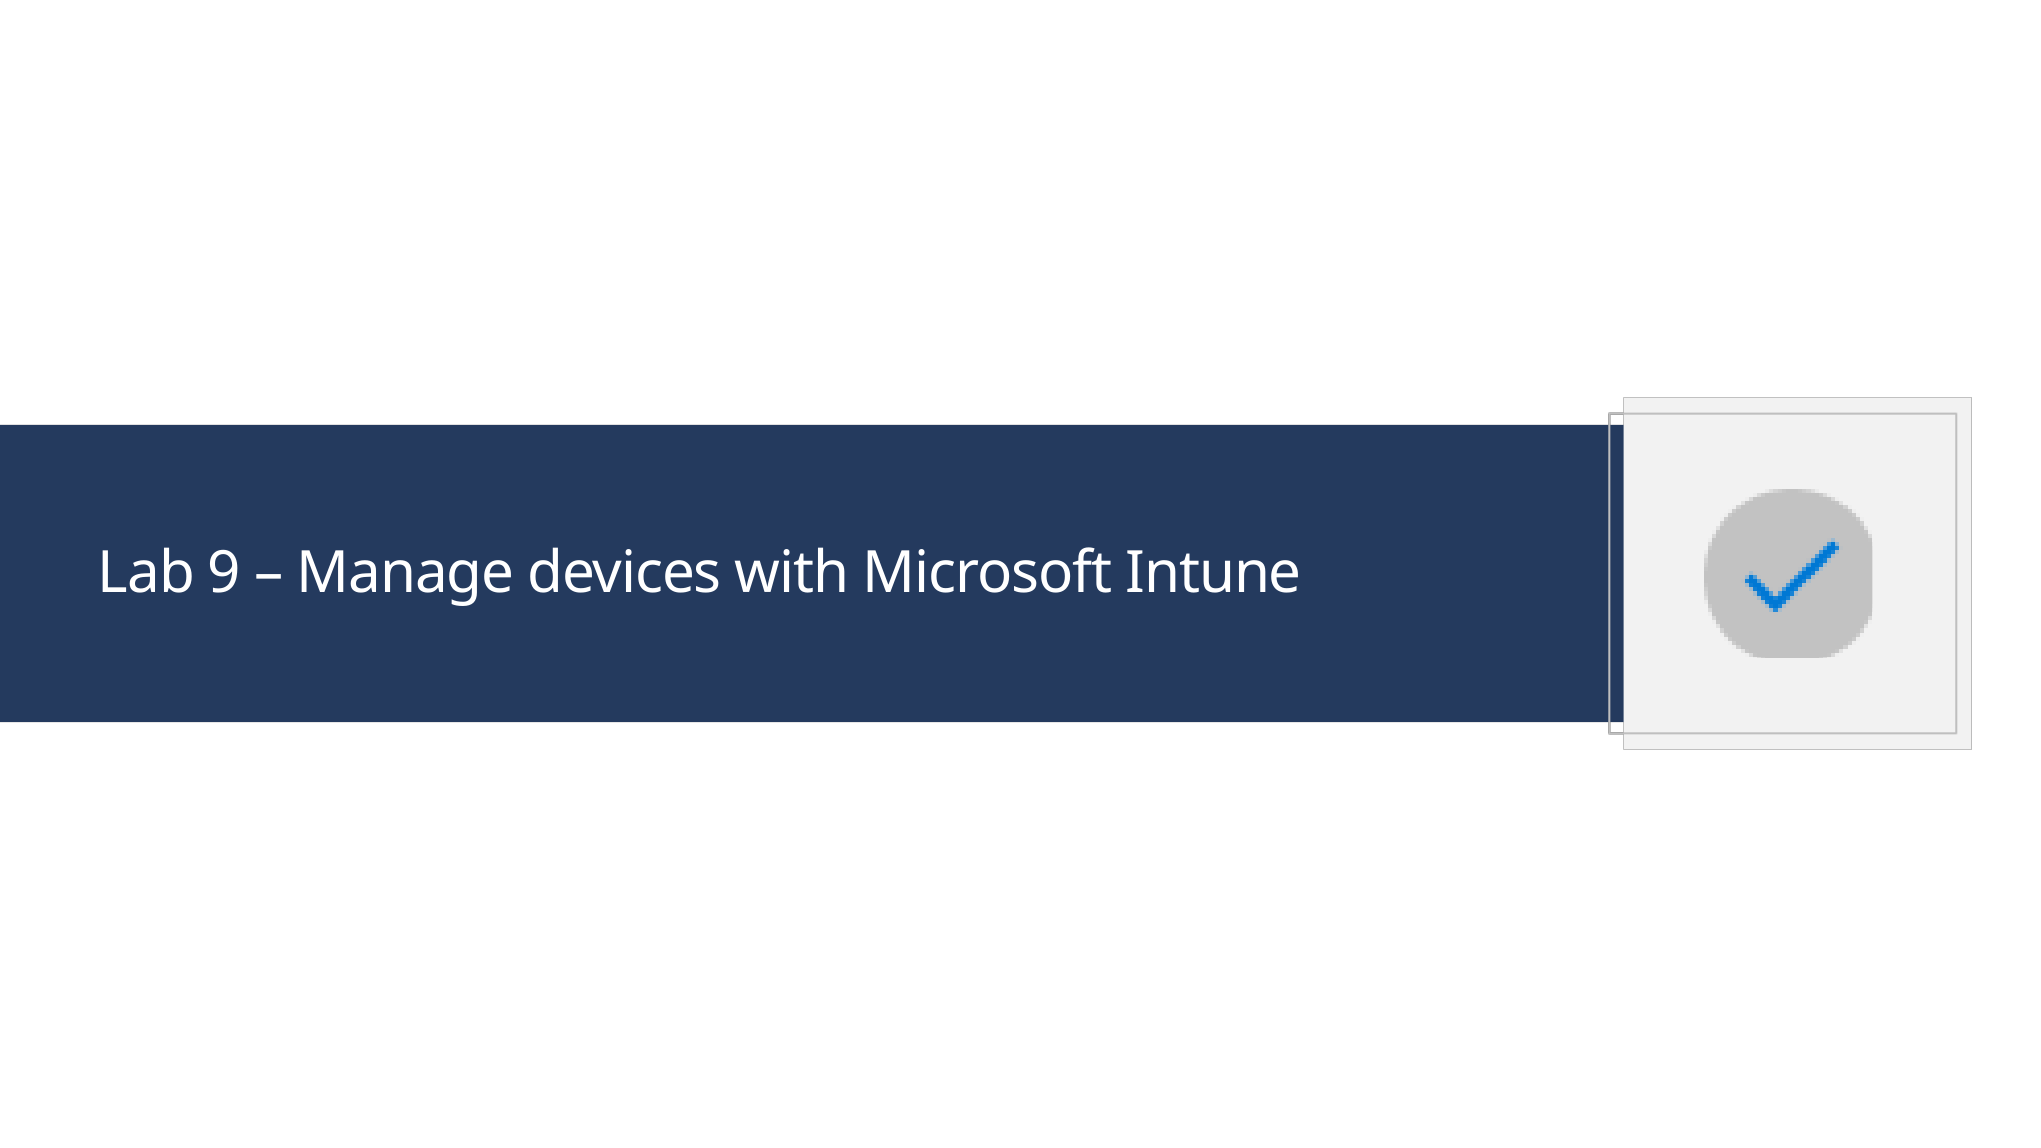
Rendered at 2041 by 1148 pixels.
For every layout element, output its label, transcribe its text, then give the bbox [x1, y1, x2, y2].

title Lab 9 – Manage devices with Microsoft Intune [97, 541, 1580, 606]
picture [0, 0, 2041, 1148]
